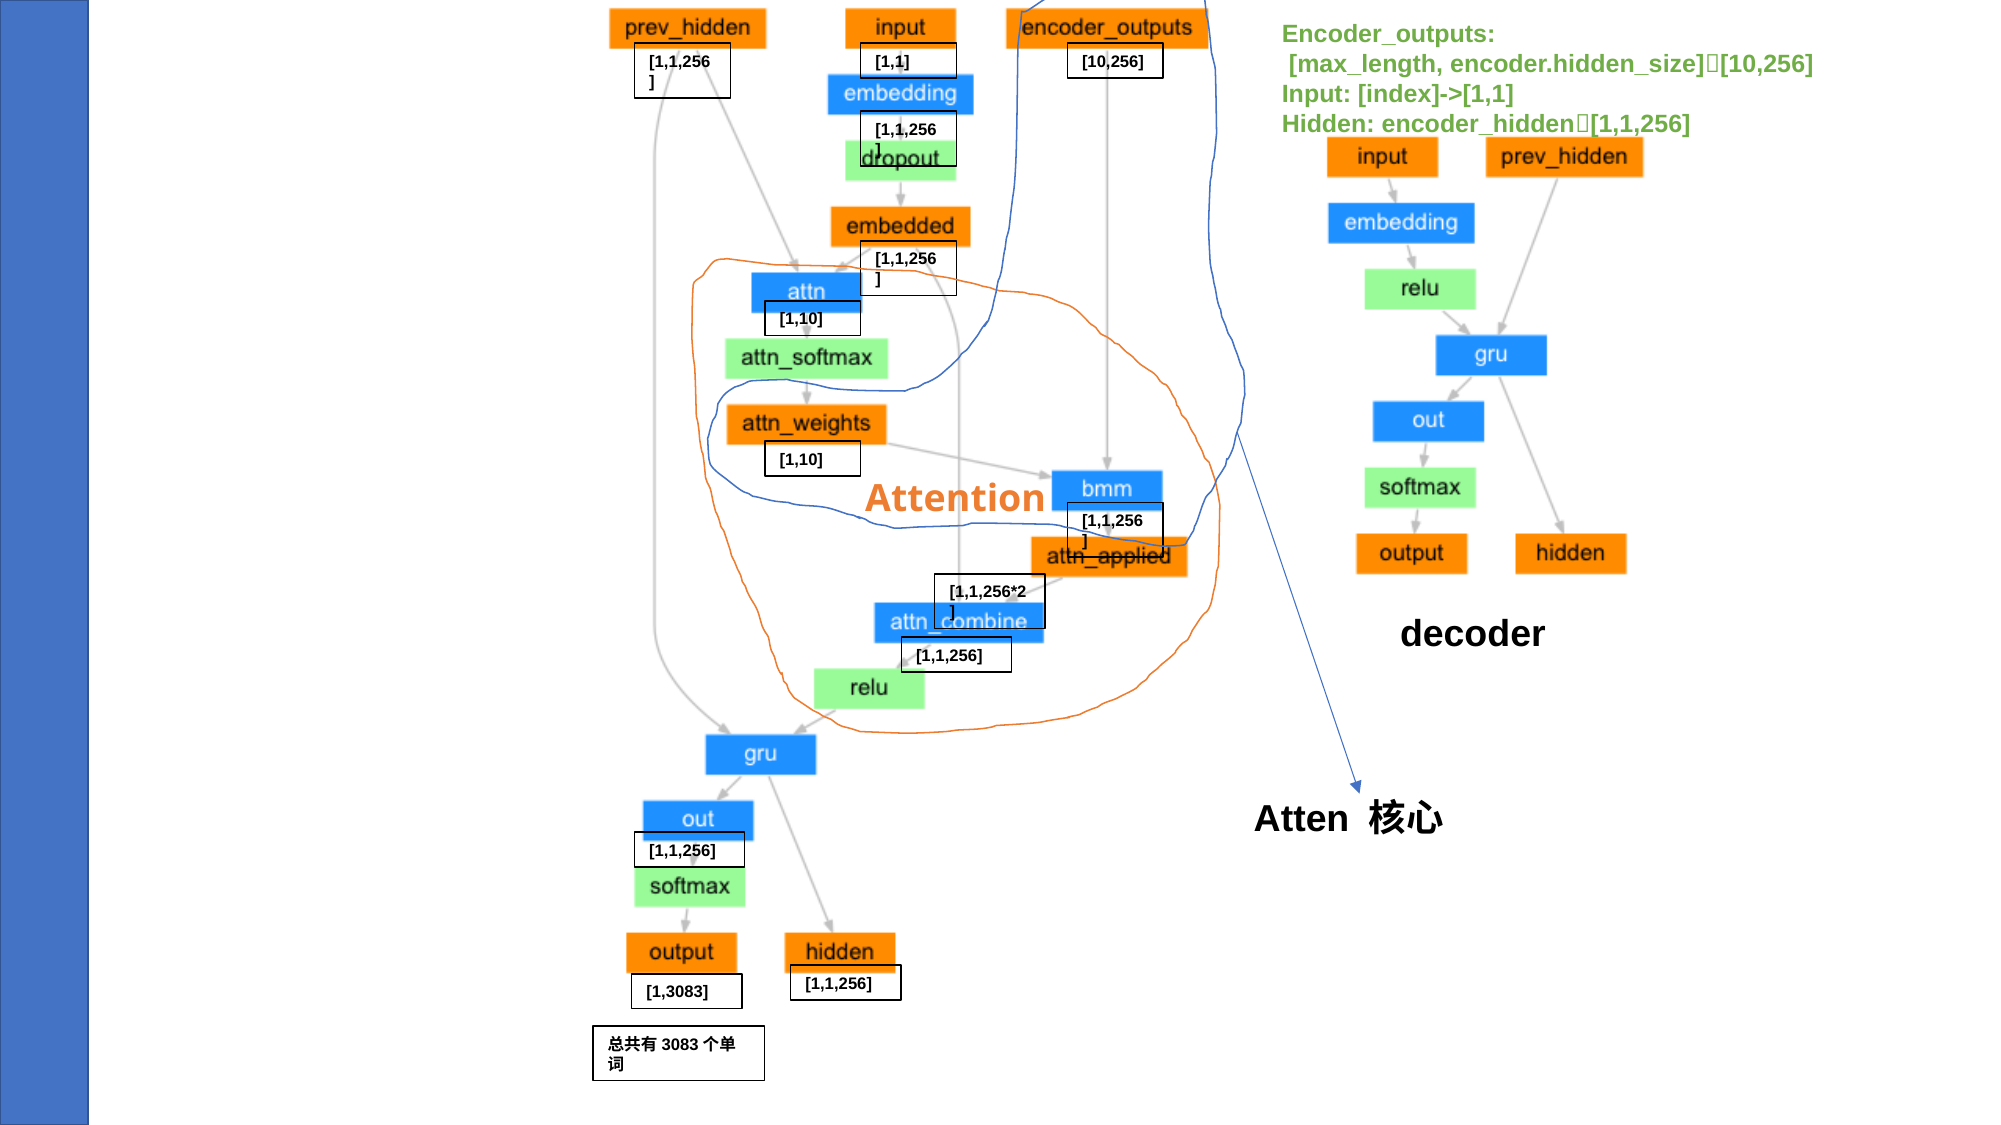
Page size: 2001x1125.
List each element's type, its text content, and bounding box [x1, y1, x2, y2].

text_box decoder [1399, 609, 1564, 655]
text_box Atten 核心 [1253, 793, 1466, 839]
text_box Encoder_outputs: [max_length, encoder.hidden_size][10,256] Input: [index]->[1,1] Hidden: encoder_hidden[1,1,256] [1281, 17, 2000, 138]
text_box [592, 0, 1218, 1062]
picture [1318, 128, 1654, 584]
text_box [1237, 431, 1360, 794]
text_box [1218, 302, 1245, 478]
